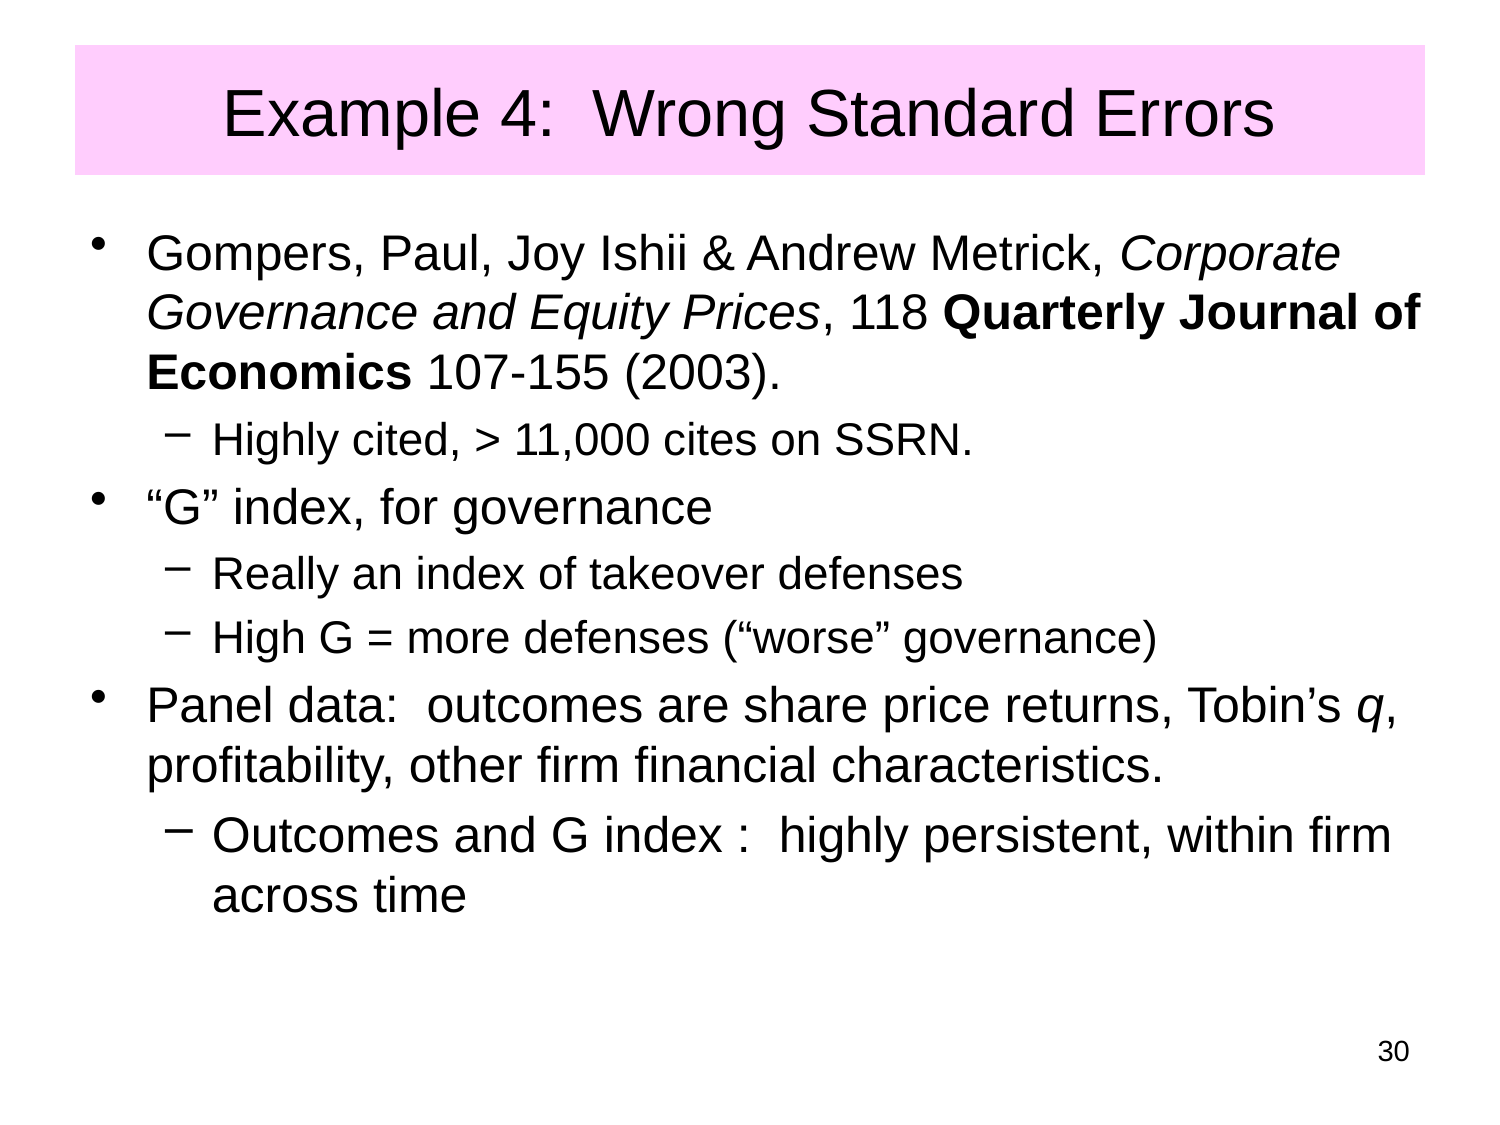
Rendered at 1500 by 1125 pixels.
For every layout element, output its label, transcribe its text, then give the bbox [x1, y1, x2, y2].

slide_number 30 [1074, 1024, 1426, 1103]
list Gompers, Paul, Joy Ishii & Andrew Metrick, Corporate Governance and Equity Prices, 118 Quarterly Journal of Economics 107-155 (2003). Highly cited, > 11,000 cites on SSRN. “G” index, for governance Really an index of takeover defenses High G = more defenses (“worse” governance) Panel data: outcomes are share price returns, Tobin’s q, profitability, other firm financial characteristics. Outcomes and G index : highly persistent, within firm across time [75, 212, 1463, 988]
title Example 4: Wrong Standard Errors [75, 45, 1425, 175]
